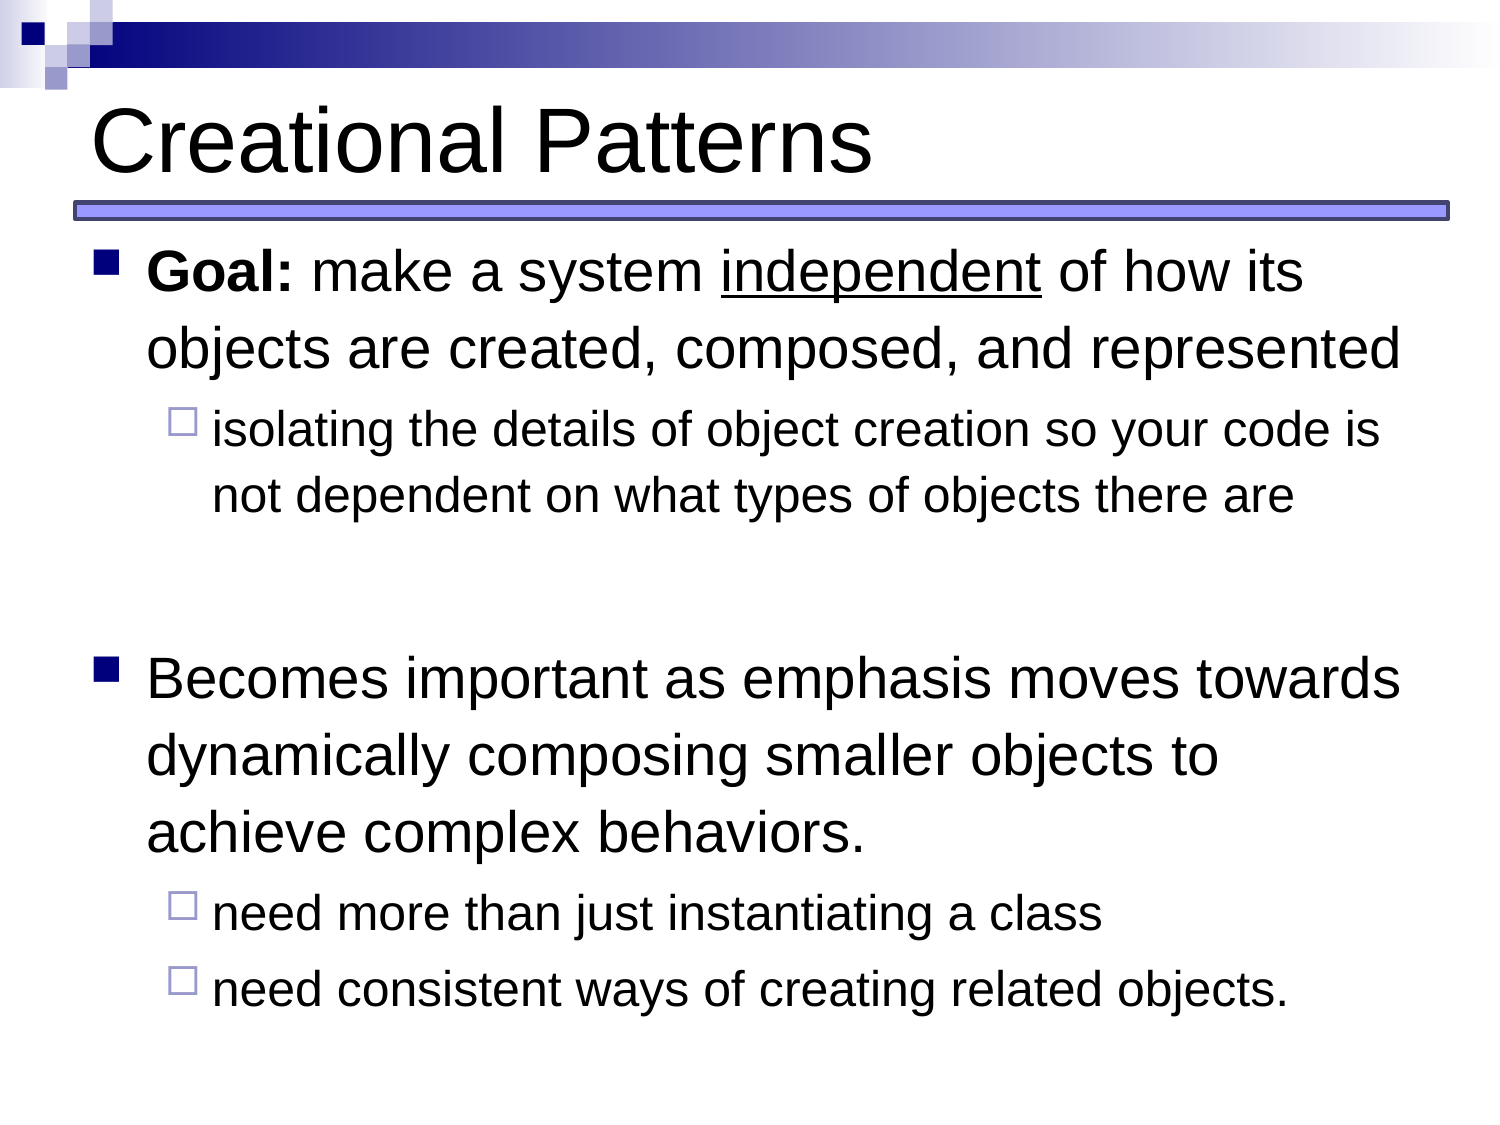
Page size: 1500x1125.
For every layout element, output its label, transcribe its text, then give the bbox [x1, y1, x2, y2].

list Goal: make a system independent of how its objects are created, composed, and represented isolating the details of object creation so your code is not dependent on what types of objects there are Becomes important as emphasis moves towards dynamically composing smaller objects to achieve complex behaviors. need more than just instantiating a class need consistent ways of creating related objects. [75, 219, 1425, 963]
title Creational Patterns [75, 22, 1425, 219]
